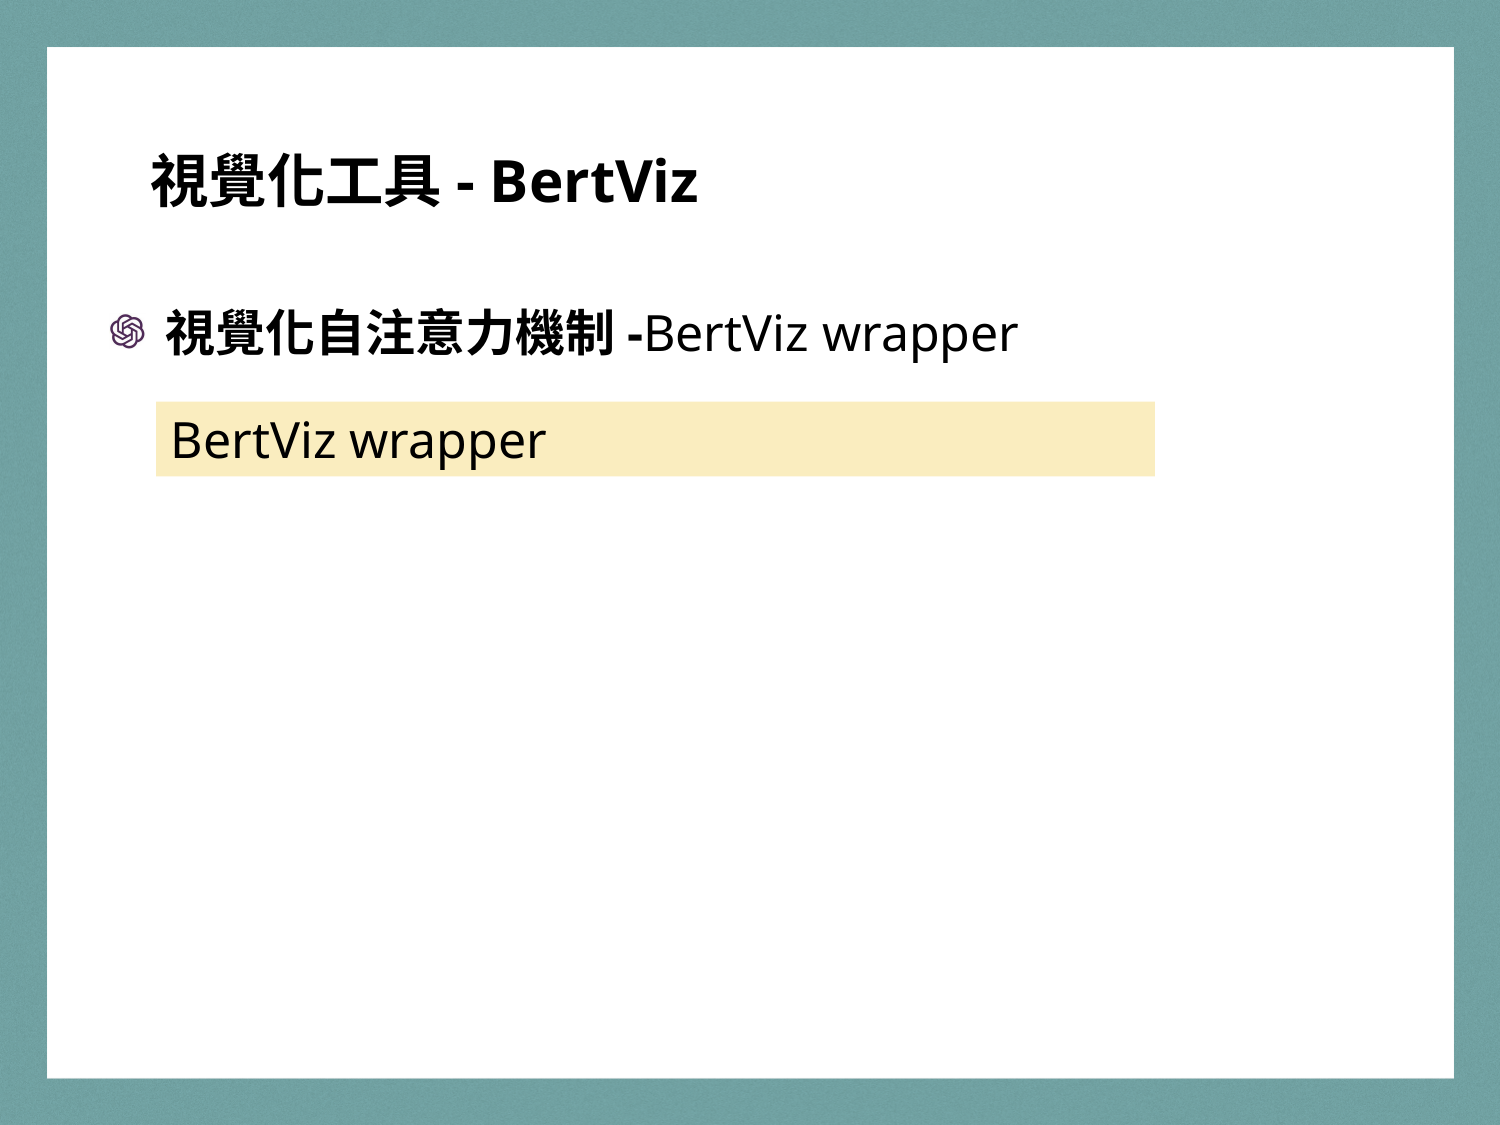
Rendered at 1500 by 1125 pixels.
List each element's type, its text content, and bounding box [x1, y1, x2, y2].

text_box 視覺化自注意力機制-BertViz wrapper [94, 264, 1035, 369]
picture [0, 0, 1500, 1125]
text_box BertViz wrapper [156, 401, 1155, 477]
text_box 視覺化工具- BertViz [136, 137, 730, 222]
